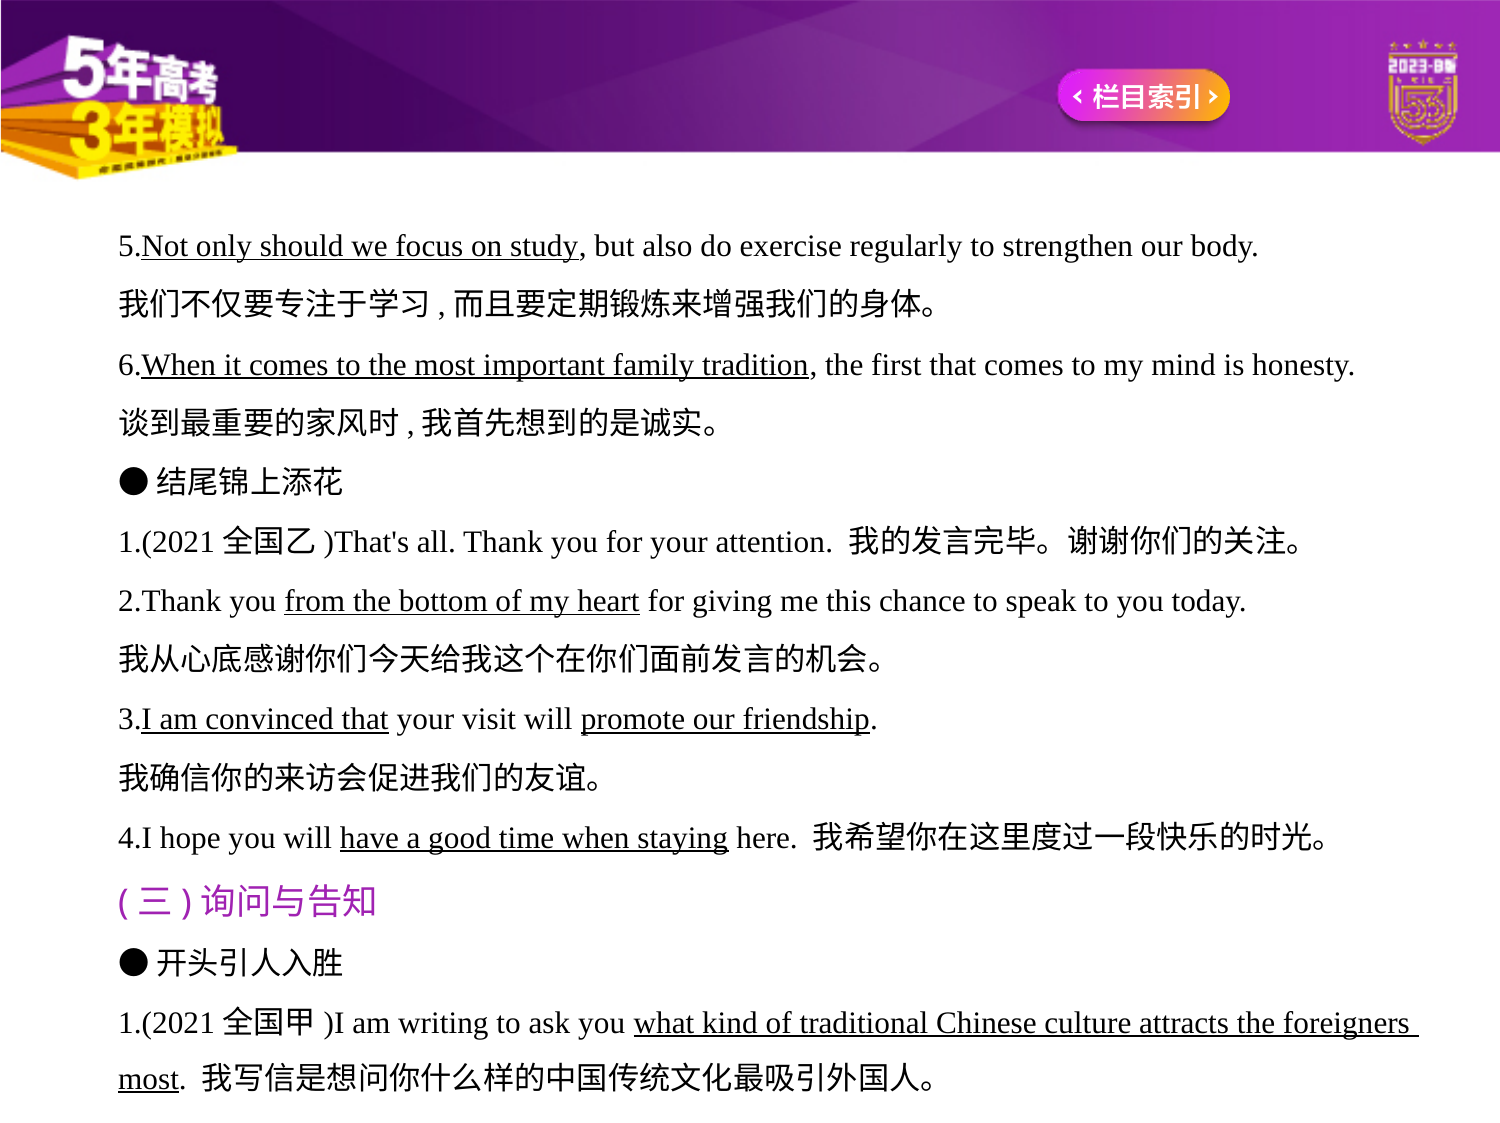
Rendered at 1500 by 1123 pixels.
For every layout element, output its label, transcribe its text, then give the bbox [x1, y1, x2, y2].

picture [0, 0, 1500, 1123]
text_box 5.Not only should we focus on study, but also do exercise regularly to strengthen our body. 我们不仅要专注于学习,而且要定期锻炼来增强我们的身体。 6.When it comes to the most important family tradition, the first that comes to my mind is honesty. 谈到最重要的家风时,我首先想到的是诚实。 ●结尾锦上添花 1.(2021全国乙)That's all. Thank you for your attention. 我的发言完毕。谢谢你们的关注。 2.Thank you from the bottom of my heart for giving me this chance to speak to you today. 我从心底感谢你们今天给我这个在你们面前发言的机会。 3.I am convinced that your visit will promote our friendship. 我确信你的来访会促进我们的友谊。 4.I hope you will have a good time when staying here. 我希望你在这里度过一段快乐的时光。 (三)询问与告知 ●开头引人入胜 1.(2021全国甲)I am writing to ask you what kind of traditional Chinese culture attracts the foreigners most. 我写信是想问你什么样的中国传统文化最吸引外国人。 [118, 206, 1483, 1096]
